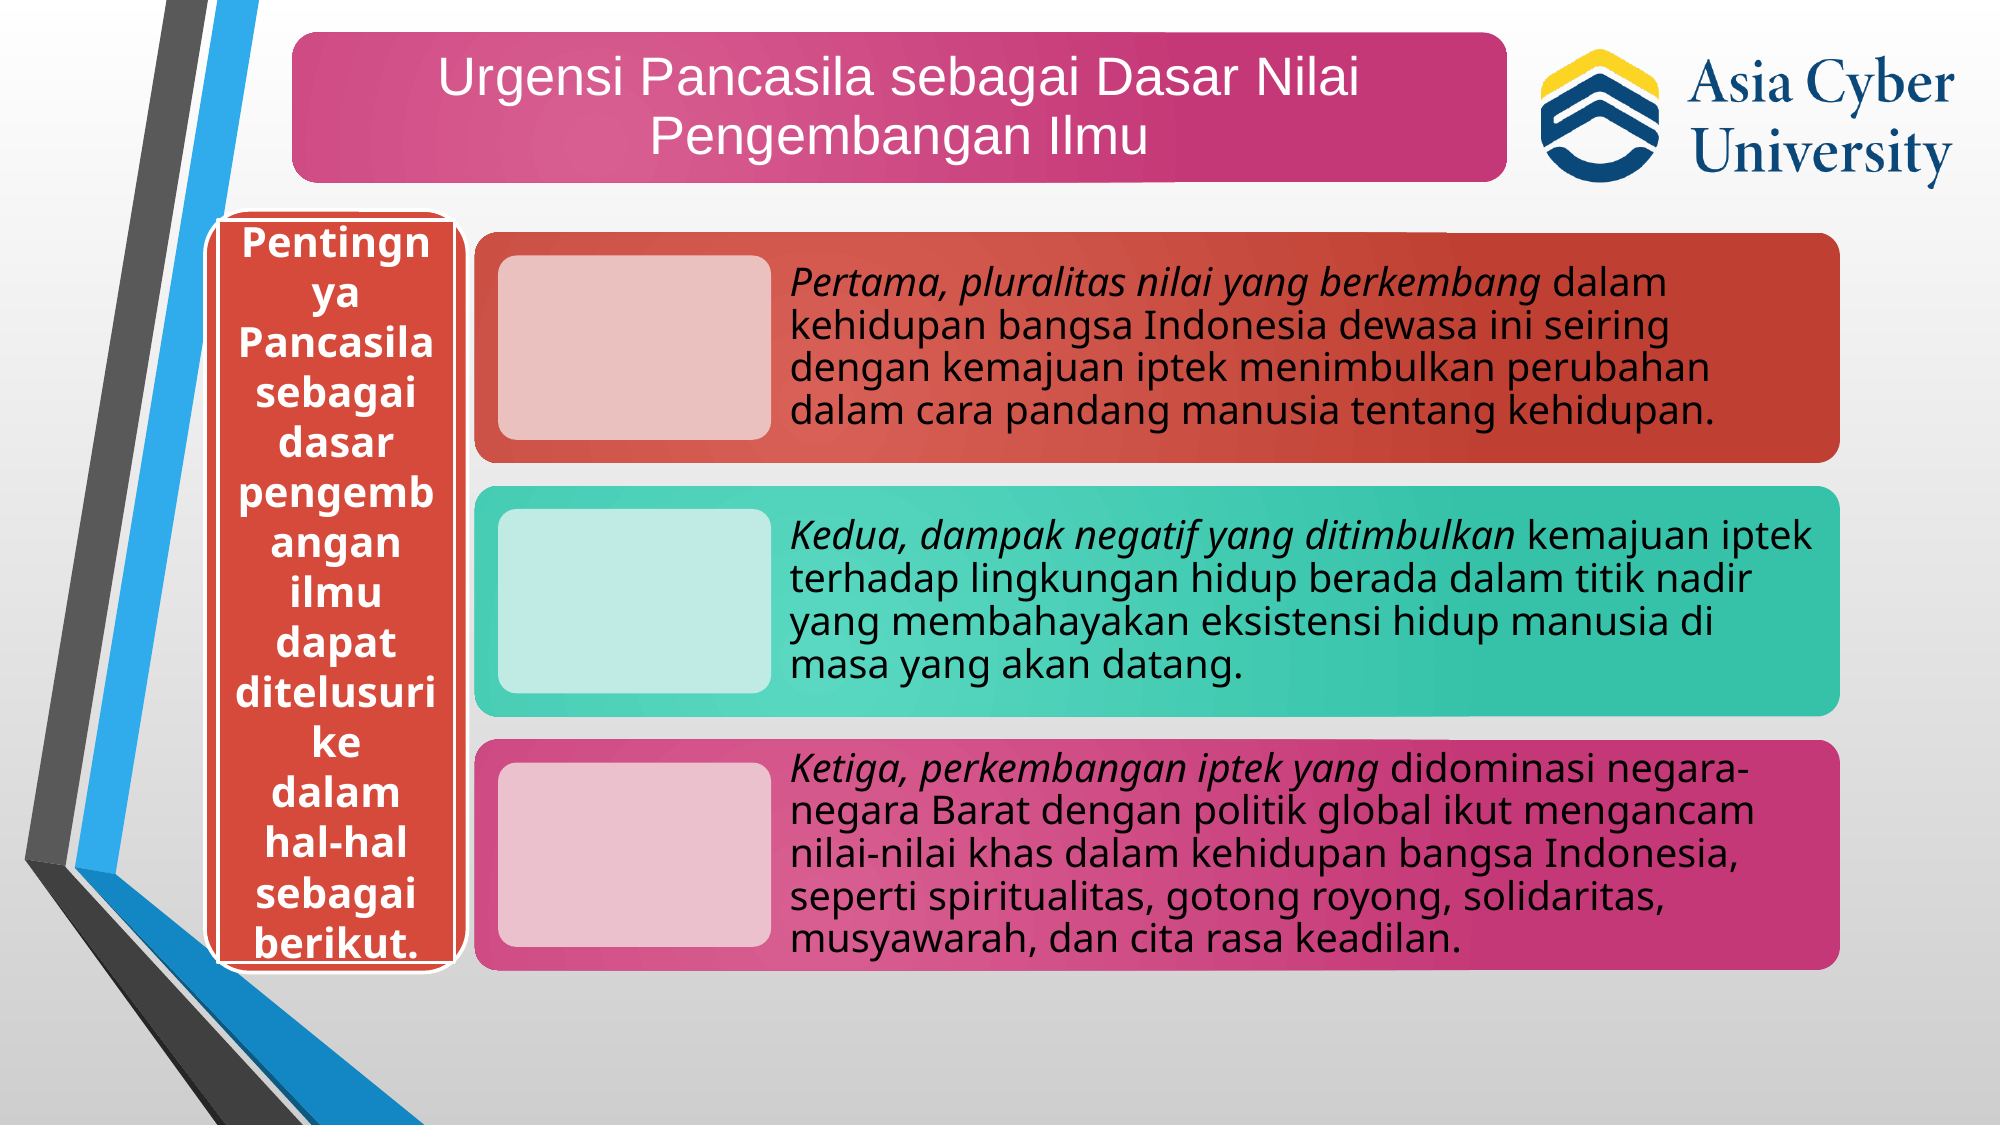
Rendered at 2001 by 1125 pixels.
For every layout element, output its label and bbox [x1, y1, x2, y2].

text_box [474, 232, 1841, 971]
text_box [292, 32, 1508, 183]
picture [1541, 49, 1955, 189]
text_box [204, 209, 468, 973]
